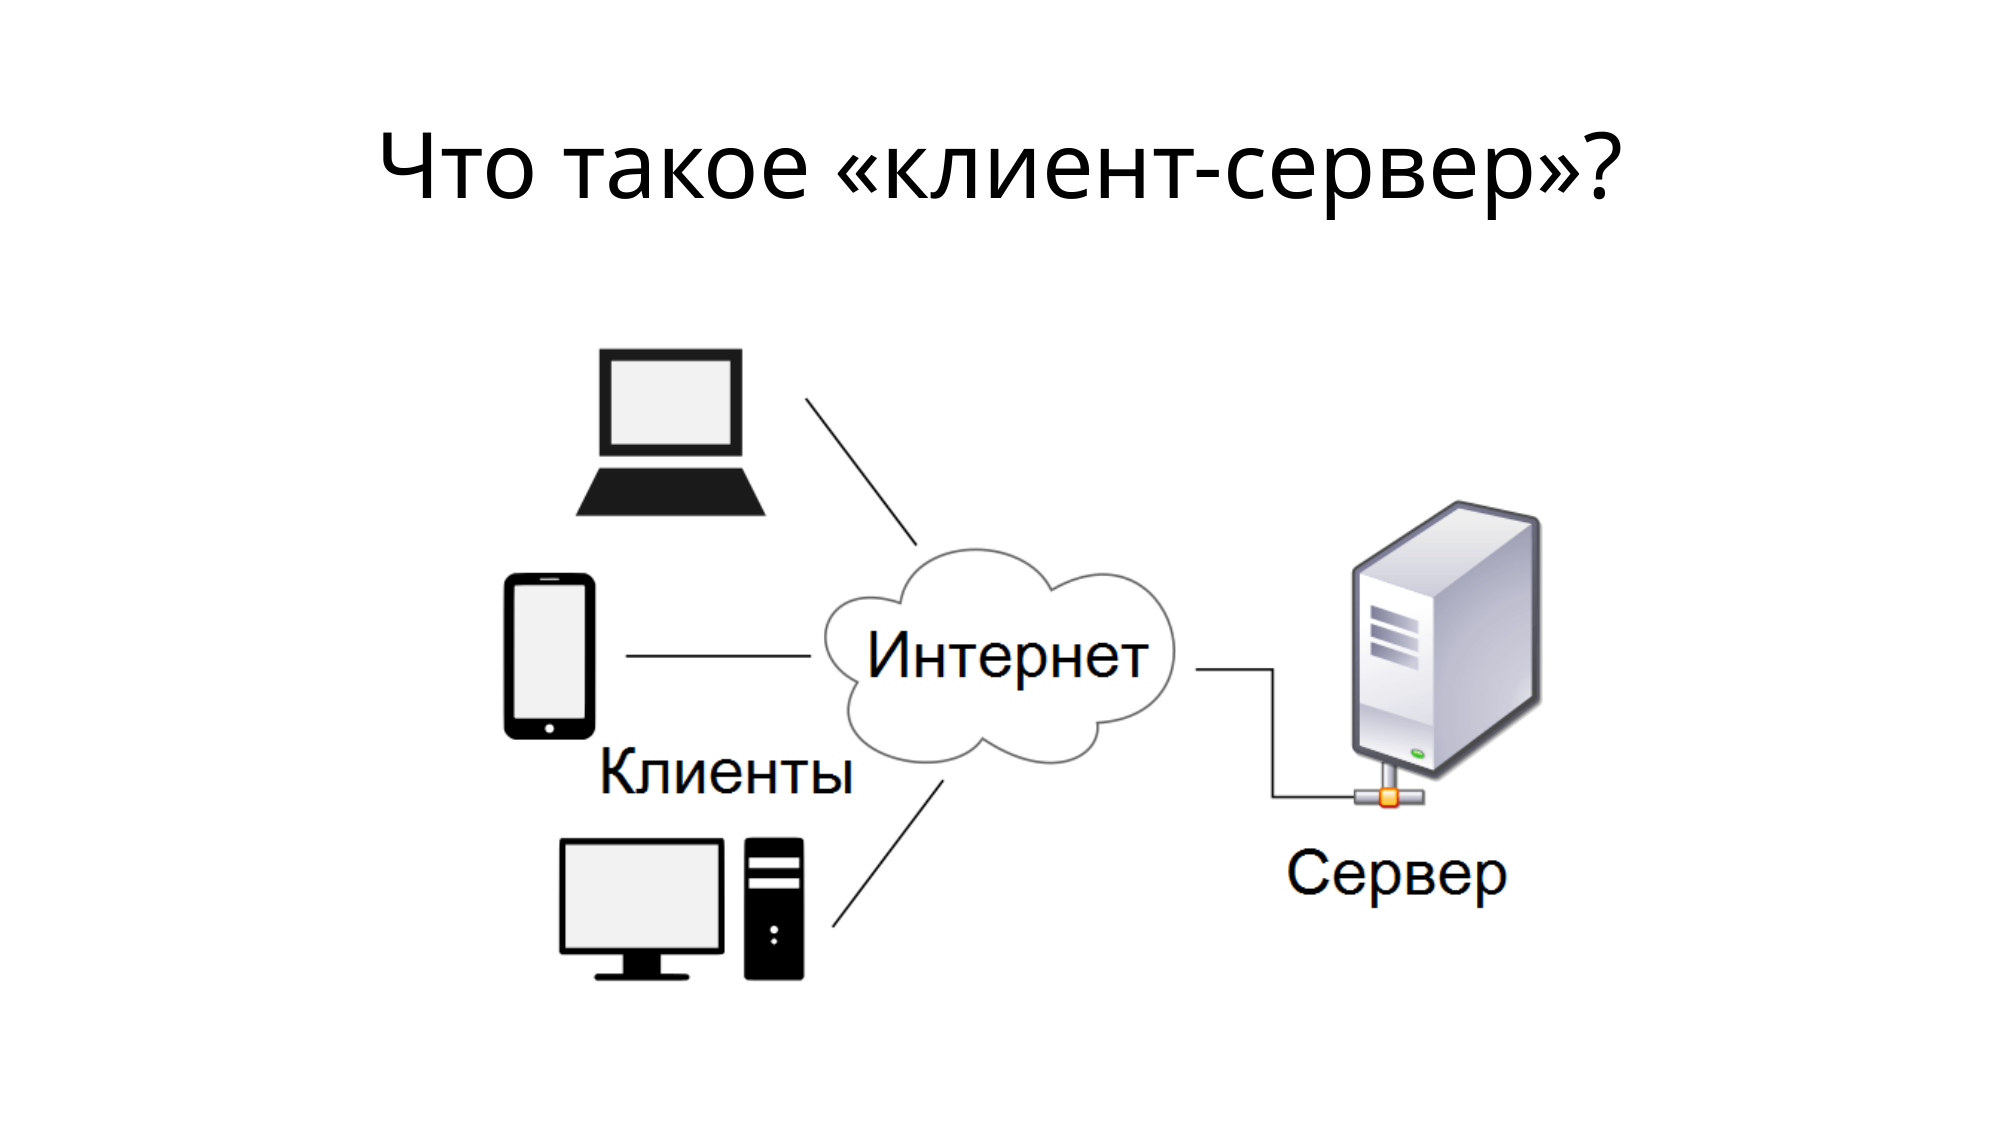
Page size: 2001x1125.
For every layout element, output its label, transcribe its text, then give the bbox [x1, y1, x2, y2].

title Что такое «клиент-сервер»? [137, 59, 1863, 278]
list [405, 299, 1595, 1014]
